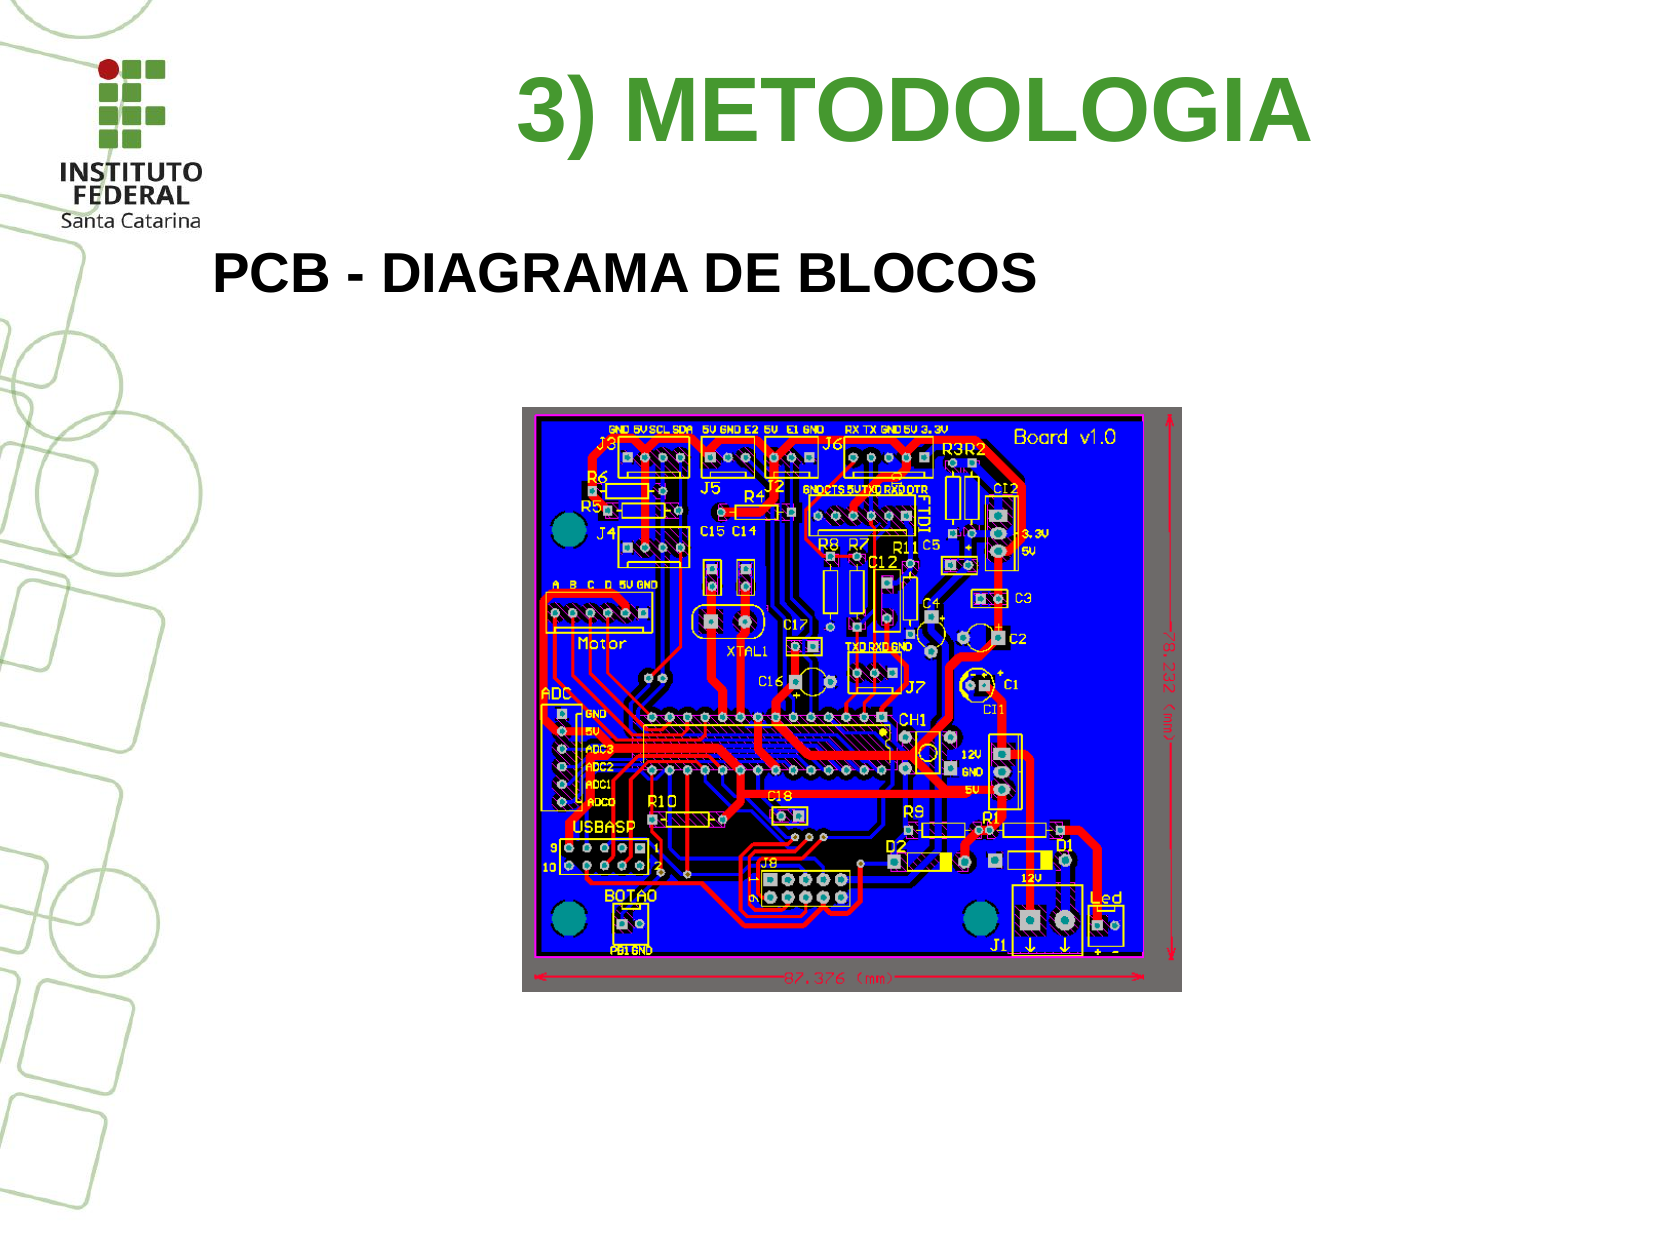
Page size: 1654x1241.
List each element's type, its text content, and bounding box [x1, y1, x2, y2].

picture [0, 0, 1654, 1241]
title 3) METODOLOGIA [259, 1, 1571, 209]
list PCB - DIAGRAMA DE BLOCOS [212, 186, 1460, 1183]
